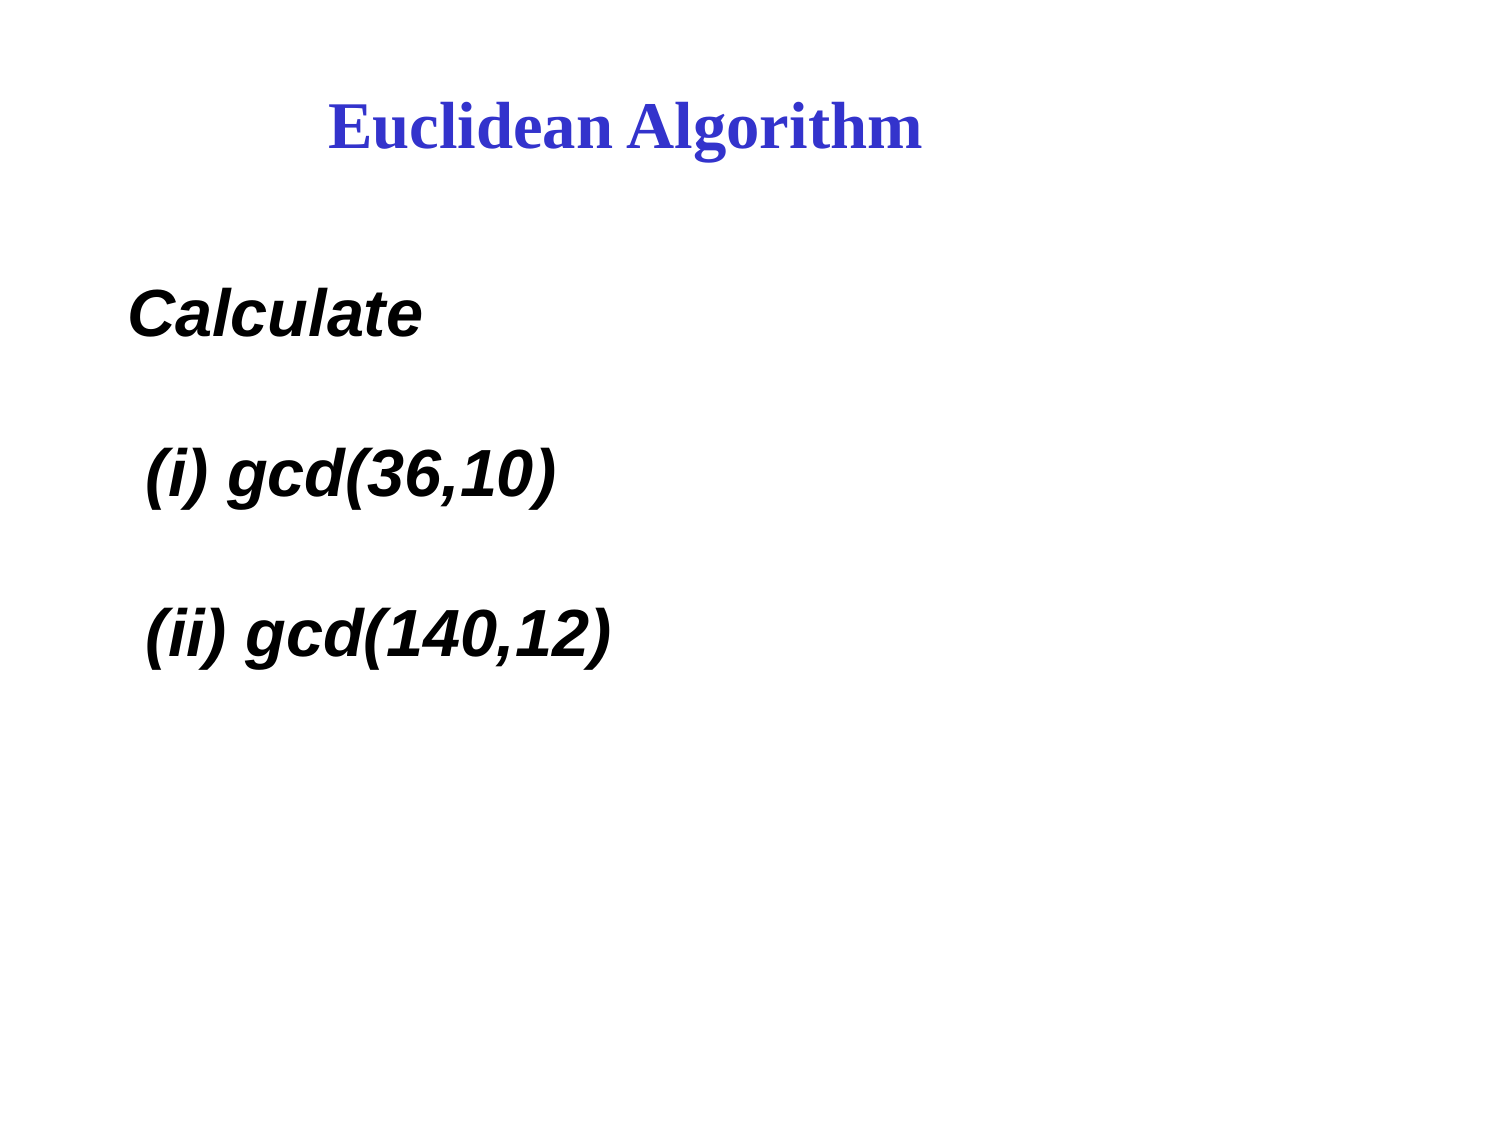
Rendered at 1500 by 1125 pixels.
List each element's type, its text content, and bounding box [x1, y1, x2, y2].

text_box Euclidean Algorithm [26, 74, 1225, 170]
text_box Calculate (i) gcd(36,10) (ii) gcd(140,12) [112, 262, 1432, 997]
